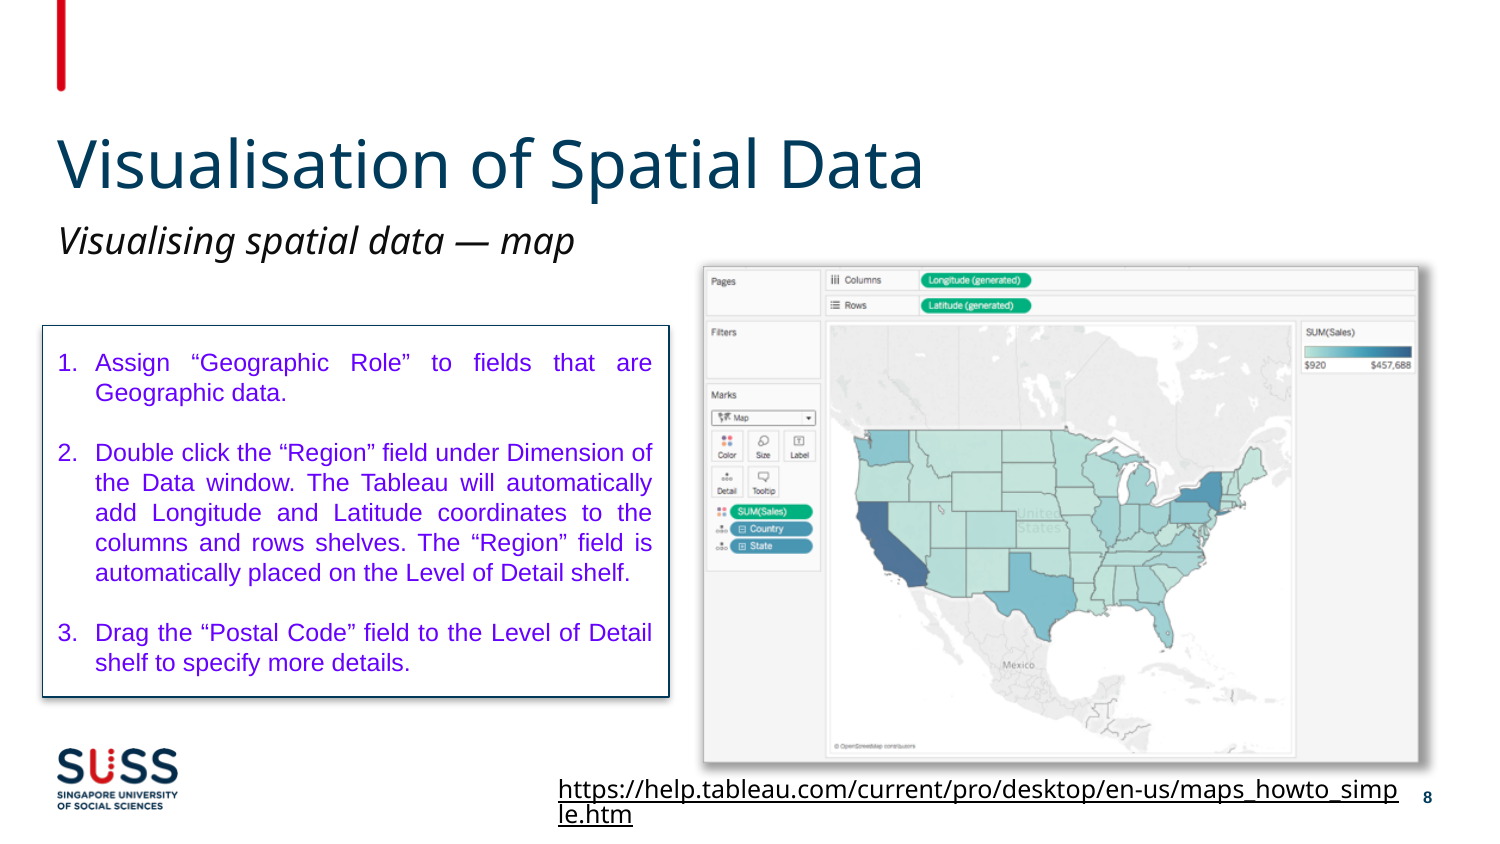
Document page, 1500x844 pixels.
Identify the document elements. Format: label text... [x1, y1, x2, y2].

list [702, 266, 1419, 763]
text_box https://help.tableau.com/current/pro/desktop/en-us/maps_howto_simple.htm [543, 766, 1419, 844]
text_box Assign “Geographic Role” to fields that are Geographic data. Double click the “Region” field under Dimension of the Data window. The Tableau will automatically add Longitude and Latitude coordinates to the columns and rows shelves. The “Region” field is automatically placed on the Level of Detail shelf. Drag the “Postal Code” field to the Level of Detail shelf to specify more details. [42, 325, 670, 698]
list Visualising spatial data — map [42, 209, 1448, 278]
title Visualisation of Spatial Data [42, 74, 1448, 209]
picture [57, 748, 178, 810]
picture [56, 0, 70, 74]
